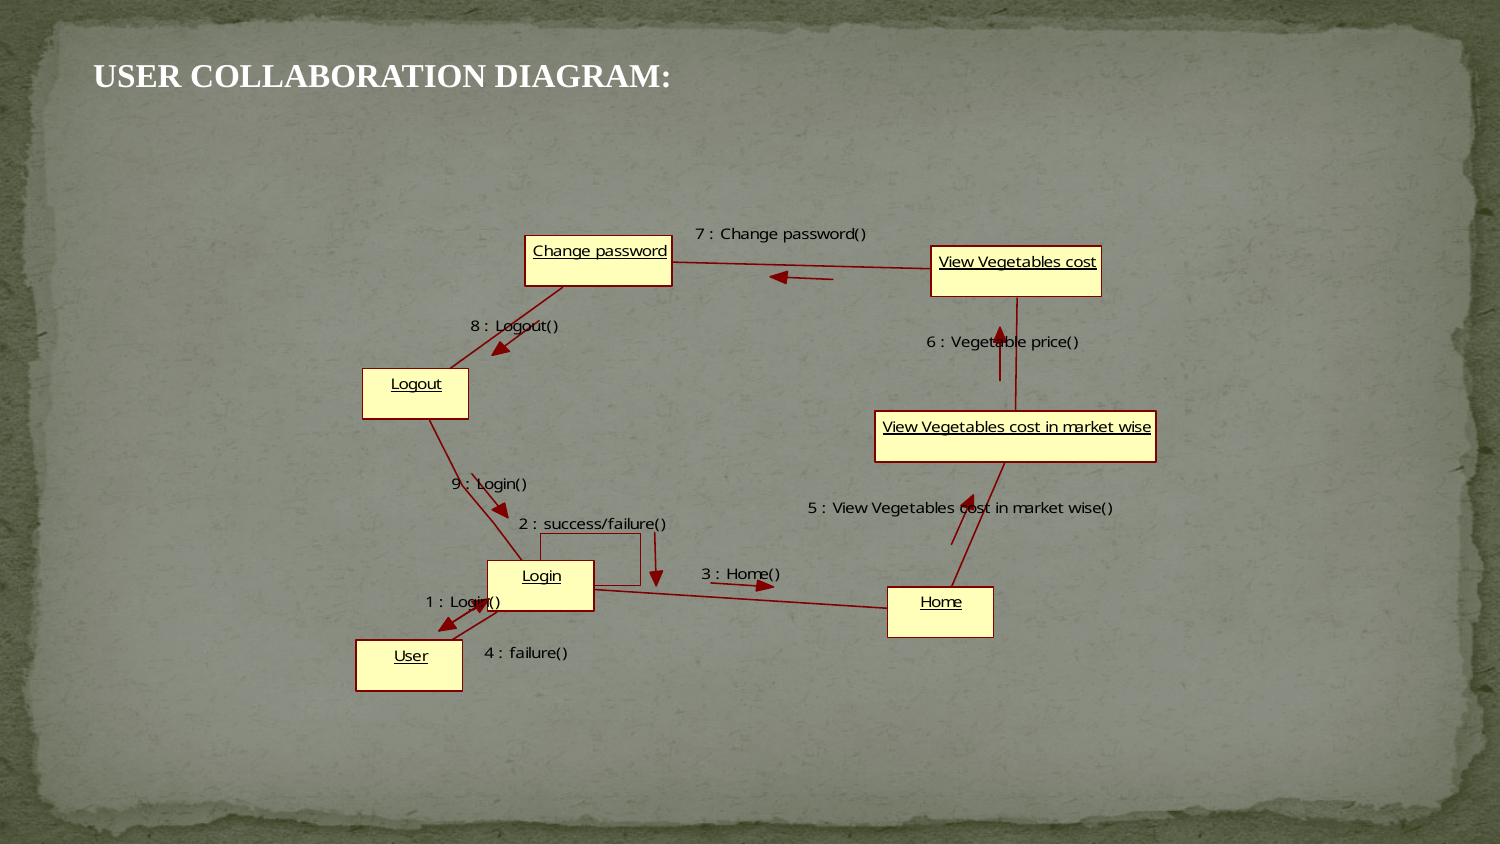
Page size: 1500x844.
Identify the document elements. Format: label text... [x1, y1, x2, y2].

text_box USER COLLABORATION DIAGRAM: [78, 47, 688, 102]
picture [326, 198, 1190, 719]
